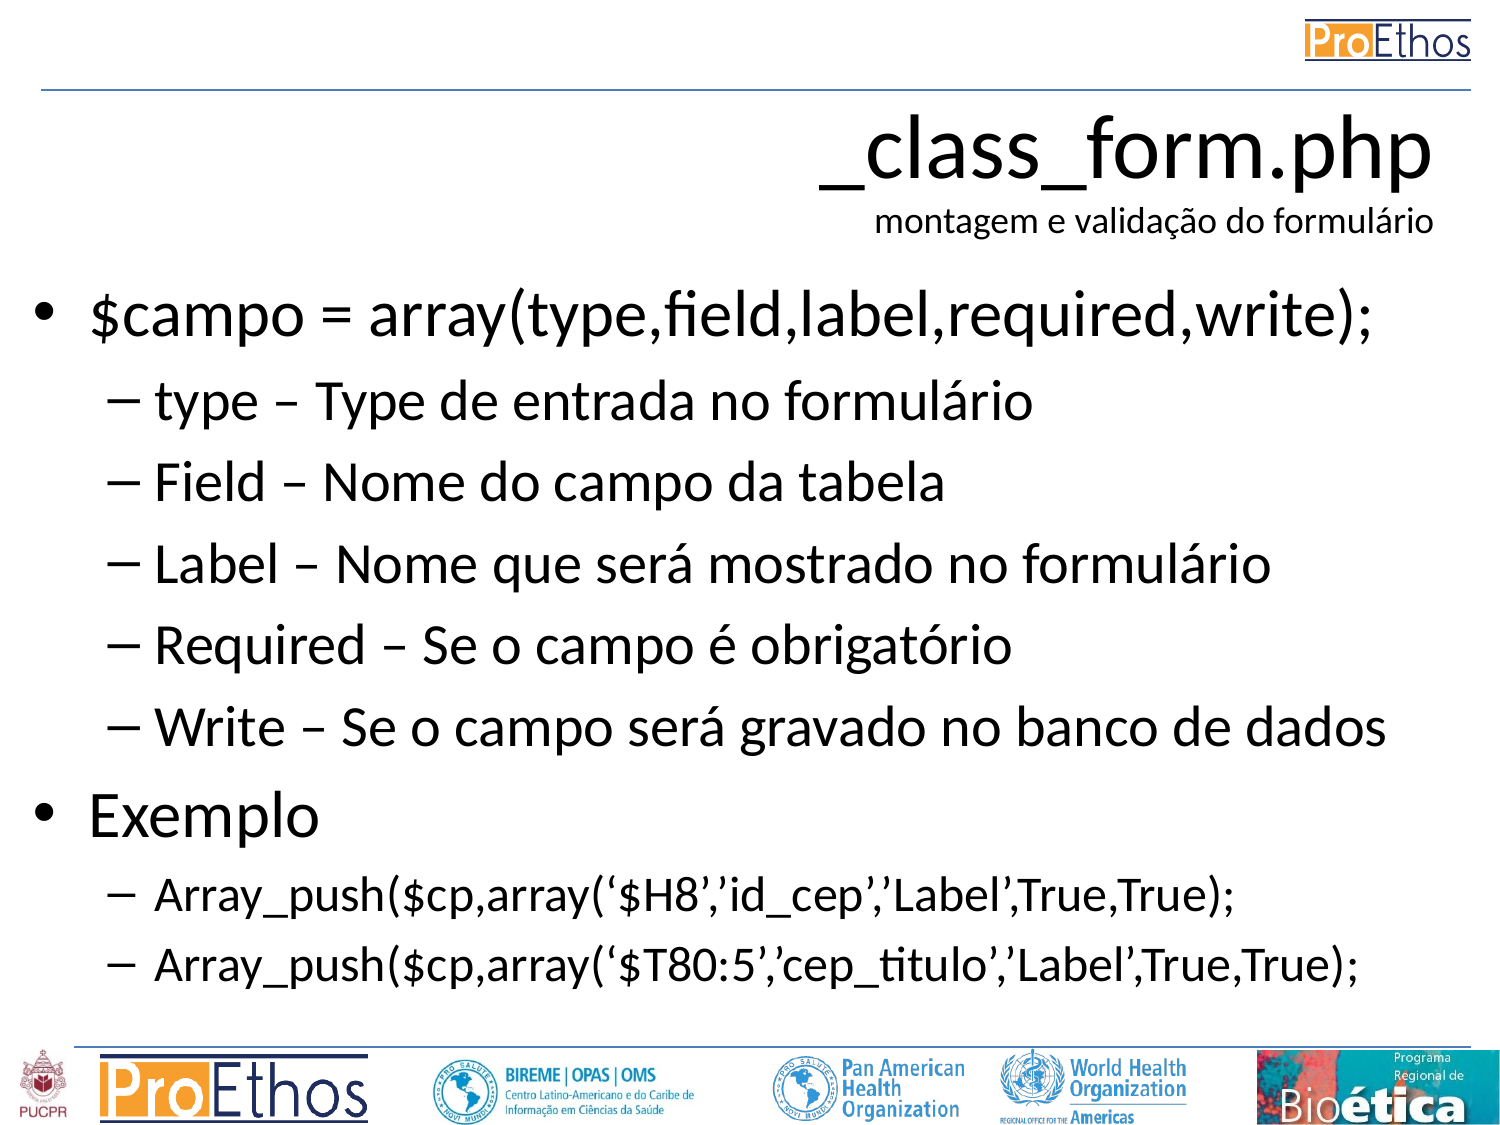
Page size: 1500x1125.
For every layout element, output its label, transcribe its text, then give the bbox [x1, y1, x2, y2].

list $campo = array(type,field,label,required,write); type – Type de entrada no formulário Field – Nome do campo da tabela Label – Nome que será mostrado no formulário Required – Se o campo é obrigatório Write – Se o campo será gravado no banco de dados Exemplo Array_push($cp,array(‘$H8’,’id_cep’,’Label’,True,True); Array_push($cp,array(‘$T80:5’,’cep_titulo’,’Label’,True,True); [17, 262, 1483, 1005]
picture [8, 1046, 74, 1123]
picture [1305, 19, 1471, 61]
text_box _class_form.php montagem e validação do formulário [99, 70, 1450, 258]
picture [1257, 1050, 1500, 1125]
picture [431, 1054, 714, 1125]
picture [100, 1054, 368, 1123]
picture [738, 1046, 1229, 1125]
